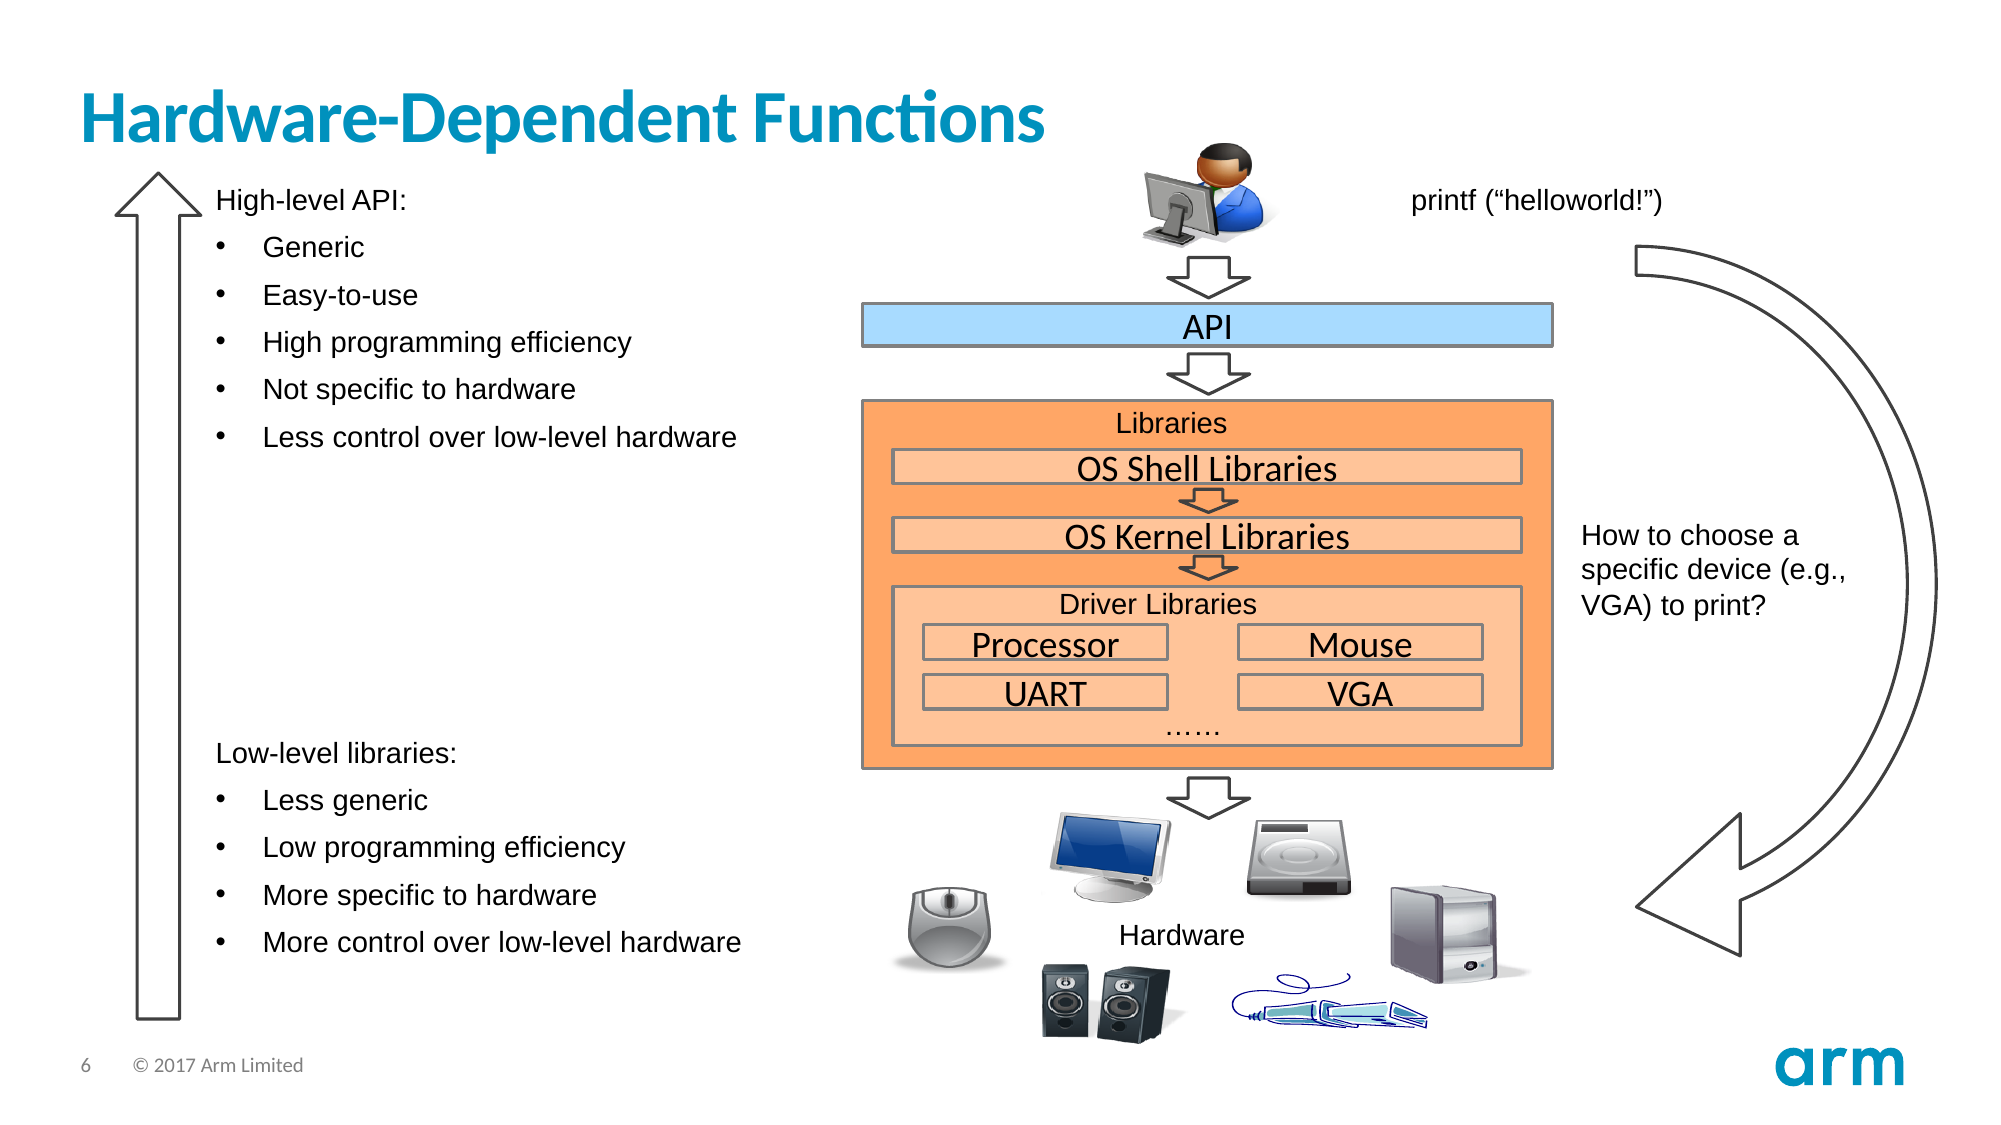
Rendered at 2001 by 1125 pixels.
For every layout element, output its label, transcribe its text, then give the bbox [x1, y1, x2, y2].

text_box [1167, 353, 1250, 395]
title Hardware-Dependent Functions [80, 48, 1915, 158]
text_box [892, 586, 1522, 746]
picture [1135, 136, 1280, 251]
text_box Hardware [1104, 909, 1364, 959]
text_box …… [1149, 698, 1323, 749]
picture [1034, 804, 1200, 916]
text_box API [862, 303, 1553, 347]
text_box Mouse [1238, 624, 1483, 660]
text_box [115, 172, 200, 1019]
text_box [862, 400, 1553, 769]
text_box VGA [1238, 674, 1483, 709]
picture [878, 880, 1020, 974]
text_box OS Kernel Libraries [892, 517, 1522, 552]
text_box UART [923, 674, 1168, 709]
text_box Driver Libraries [1044, 577, 1390, 628]
text_box Libraries [1100, 396, 1371, 447]
text_box [1167, 257, 1250, 298]
text_box Low-level libraries: Less generic Low programming efficiency More specific to hardware More control over low-level hardware [200, 726, 779, 967]
text_box [1636, 246, 1937, 956]
text_box How to choose a specific device (e.g., VGA) to print? [1566, 508, 1912, 629]
text_box printf (“helloworld!”) [1312, 173, 1763, 224]
text_box Processor [923, 624, 1168, 660]
text_box High-level API: Generic Easy-to-use High programming efficiency Not specific to hardware Less control over low-level hardware [200, 173, 853, 461]
picture [1231, 812, 1553, 1029]
text_box OS Shell Libraries [892, 449, 1522, 484]
text_box [1179, 556, 1238, 580]
text_box [1167, 778, 1250, 819]
text_box [1179, 489, 1238, 513]
picture [1032, 948, 1201, 1061]
